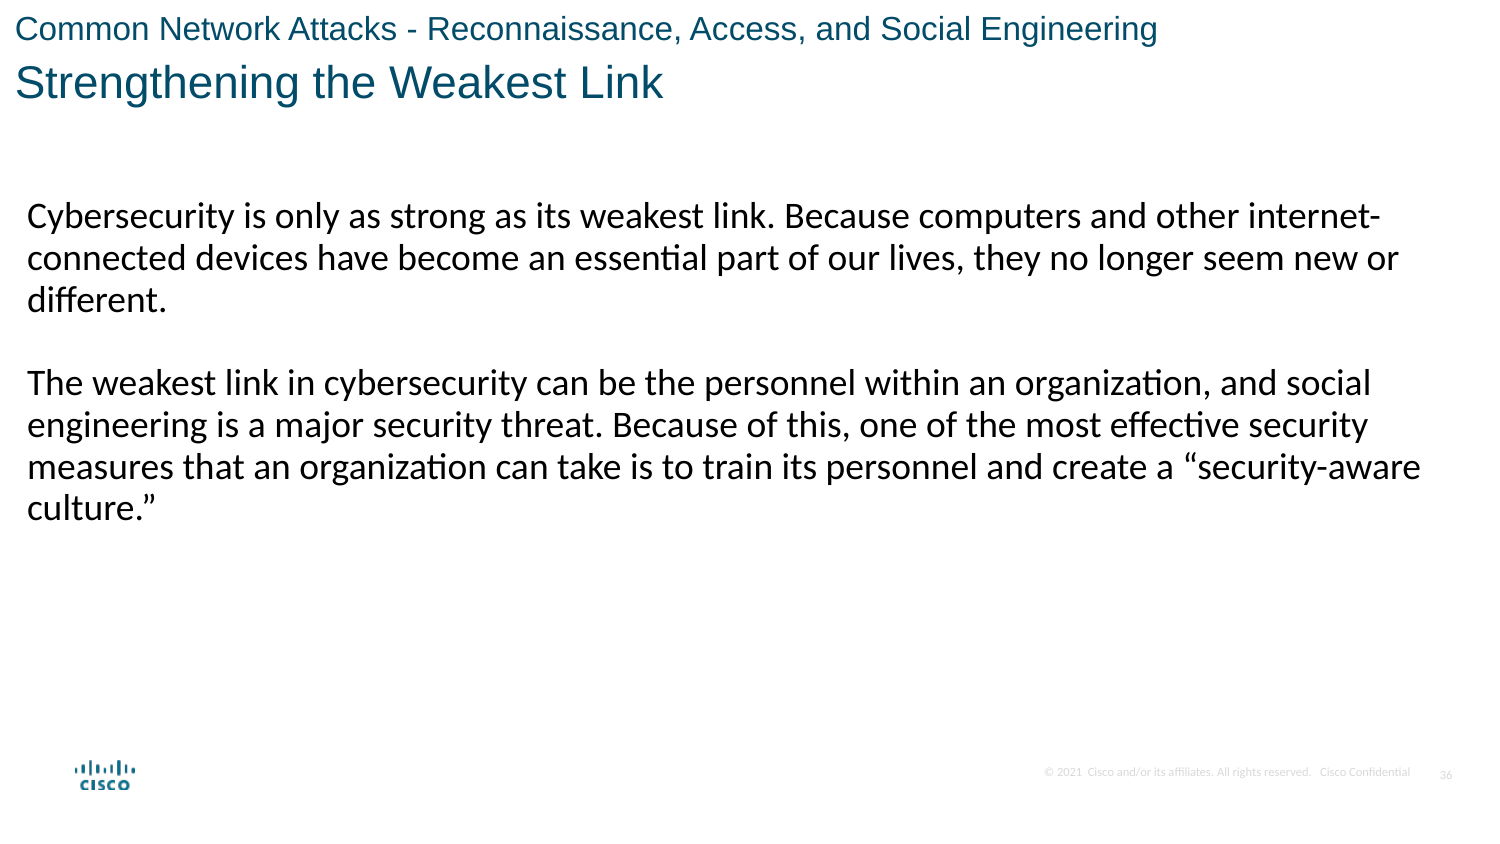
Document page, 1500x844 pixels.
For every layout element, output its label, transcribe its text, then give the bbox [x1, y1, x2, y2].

text_box Cybersecurity is only as strong as its weakest link. Because computers and other internet-connected devices have become an essential part of our lives, they no longer seem new or different. The weakest link in cybersecurity can be the personnel within an organization, and social engineering is a major security threat. Because of this, one of the most effective security measures that an organization can take is to train its personnel and create a “security-aware culture.” [12, 187, 1450, 610]
slide_number 36 [1425, 759, 1500, 797]
picture [75, 759, 135, 790]
list Common Network Attacks - Reconnaissance, Access, and Social Engineering [0, 0, 1500, 45]
list Strengthening the Weakest Link [0, 45, 1500, 195]
